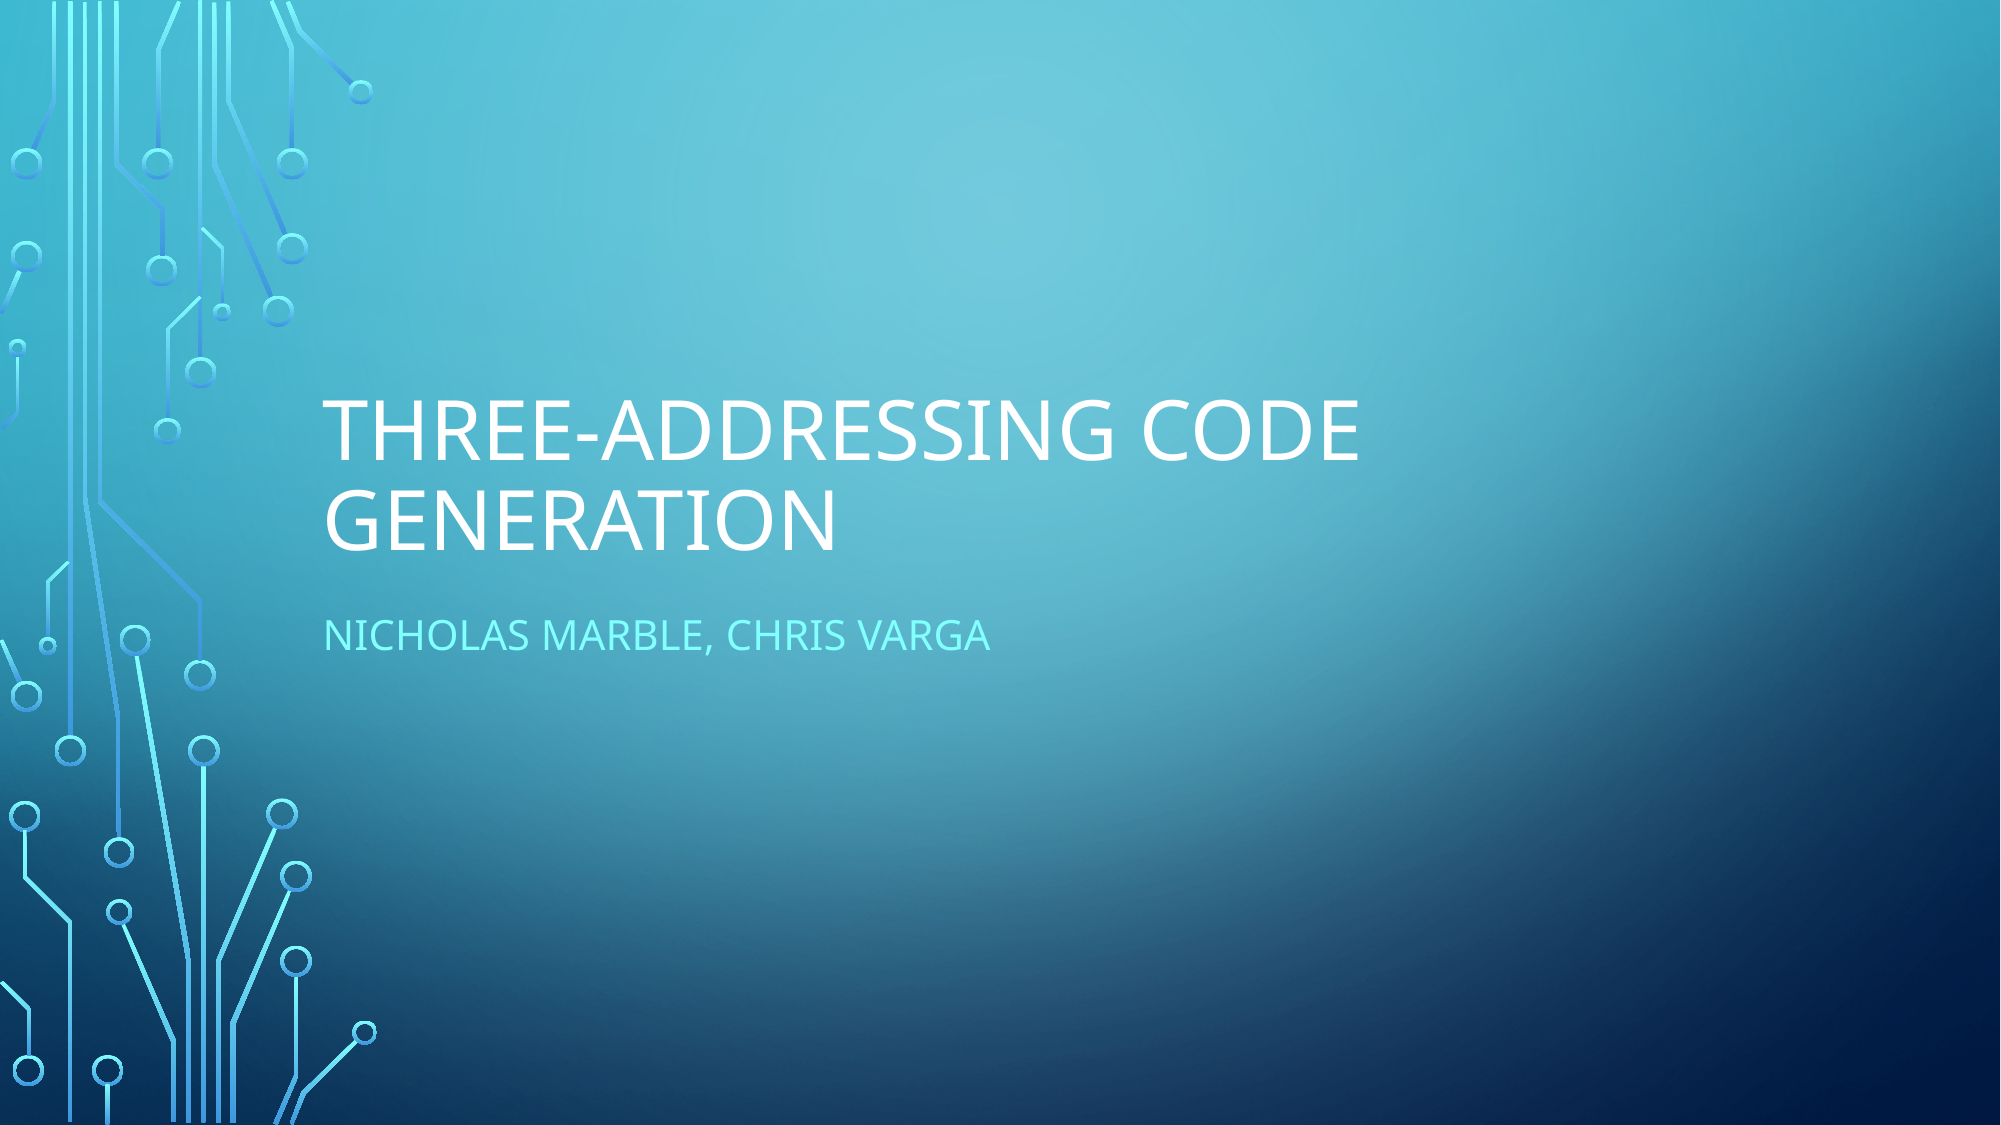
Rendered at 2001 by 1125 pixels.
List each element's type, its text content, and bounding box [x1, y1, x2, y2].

subtitle Nicholas Marble, Chris Varga [307, 590, 1750, 863]
title Three-Addressing code generation [307, 184, 1750, 576]
